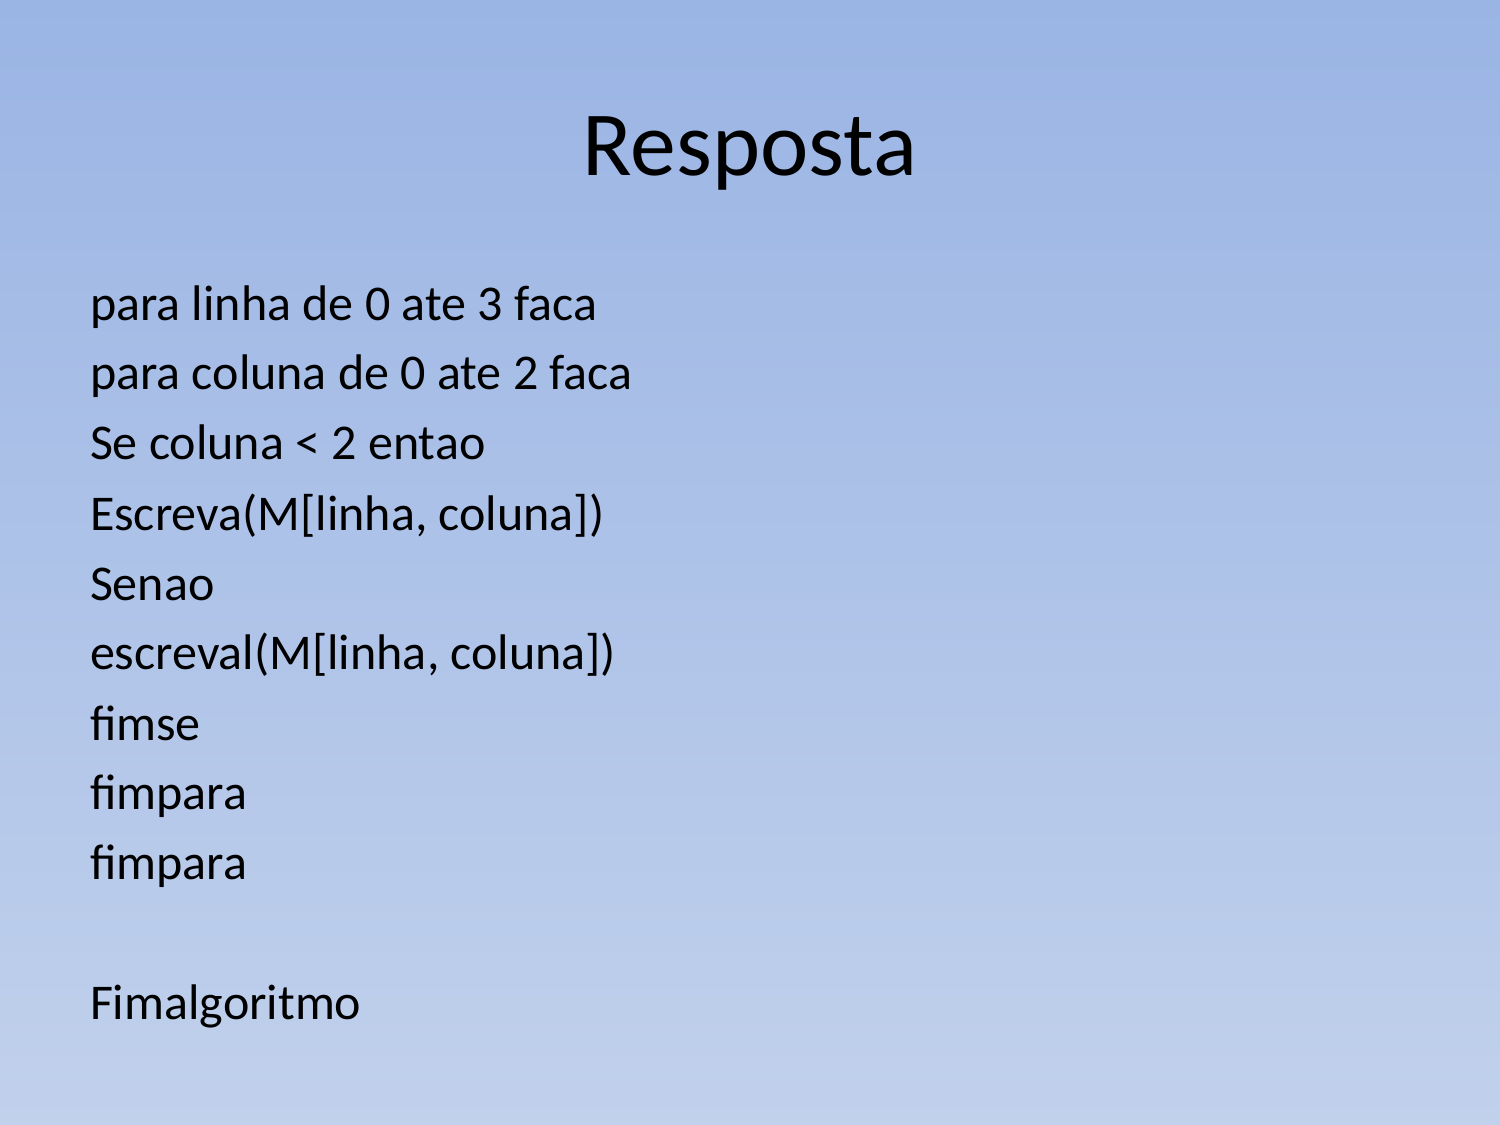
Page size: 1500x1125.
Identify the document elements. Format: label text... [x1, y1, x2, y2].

list para linha de 0 ate 3 faca para coluna de 0 ate 2 faca Se coluna < 2 entao Escreva(M[linha, coluna]) Senao escreval(M[linha, coluna]) fimse fimpara fimpara Fimalgoritmo [75, 262, 1425, 1005]
title Resposta [75, 45, 1425, 233]
